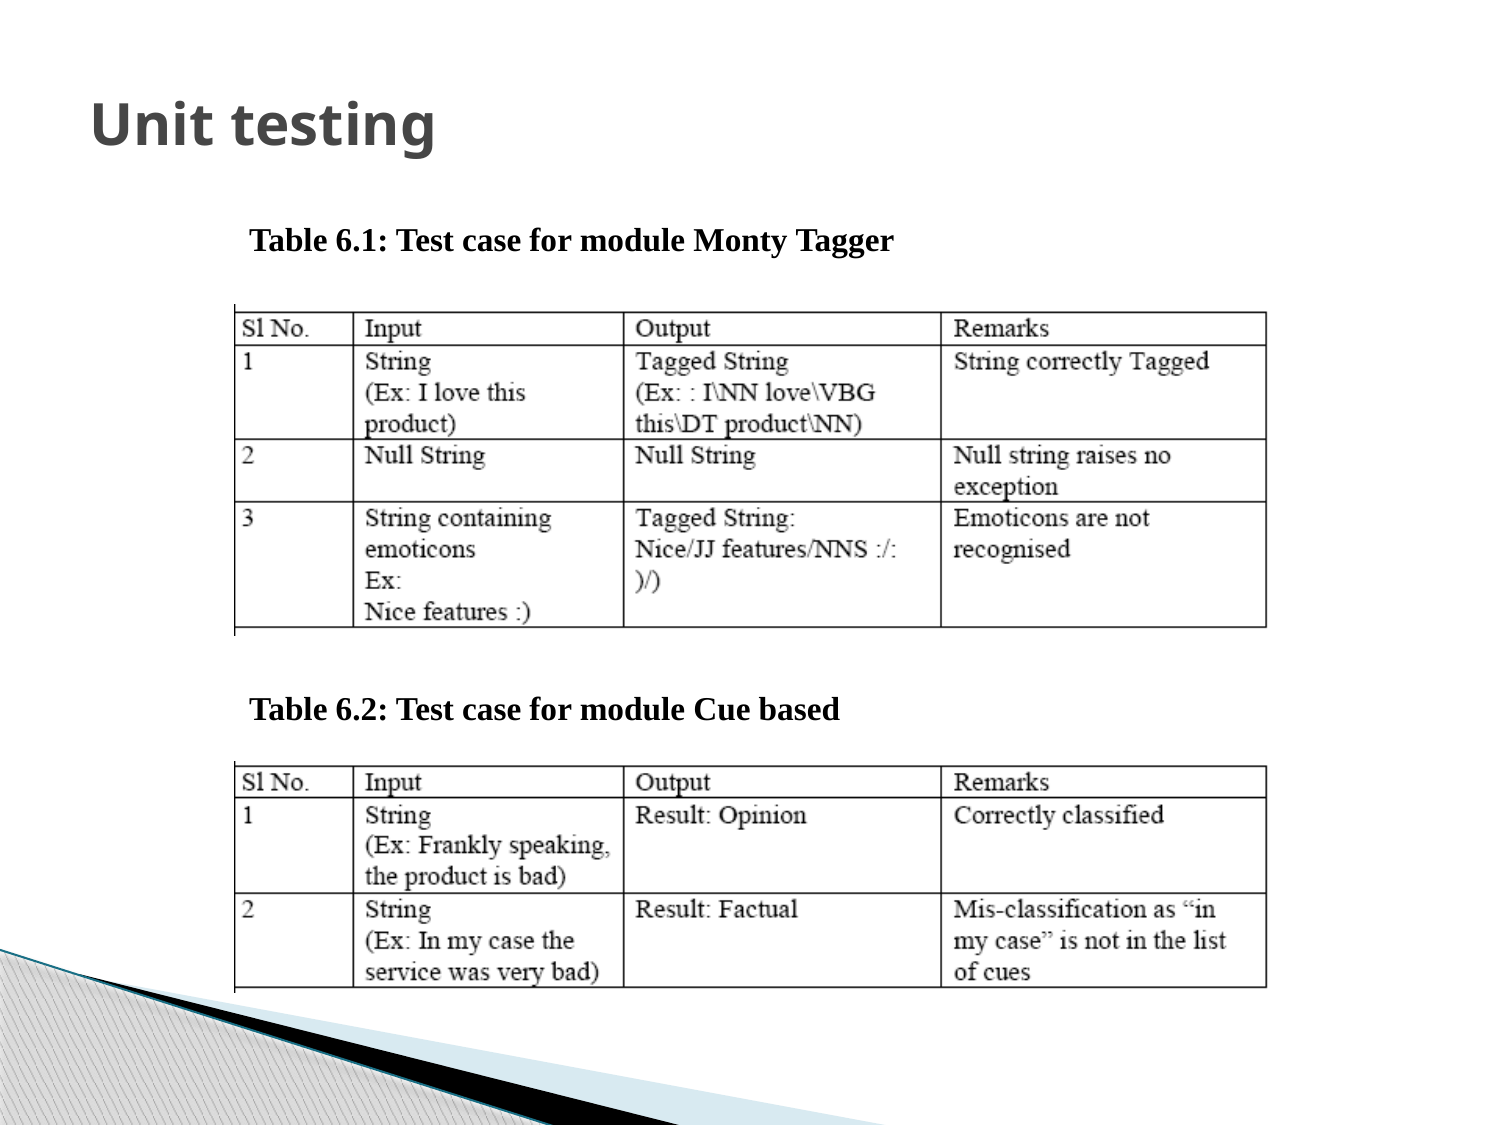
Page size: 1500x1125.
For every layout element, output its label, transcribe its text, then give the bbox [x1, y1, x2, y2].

title Unit testing [75, 45, 1425, 200]
picture [234, 304, 1276, 637]
picture [234, 761, 1273, 994]
text_box Table 6.2: Test case for module Cue based [234, 679, 1266, 735]
text_box Table 6.1: Test case for module Monty Tagger [234, 210, 1266, 266]
